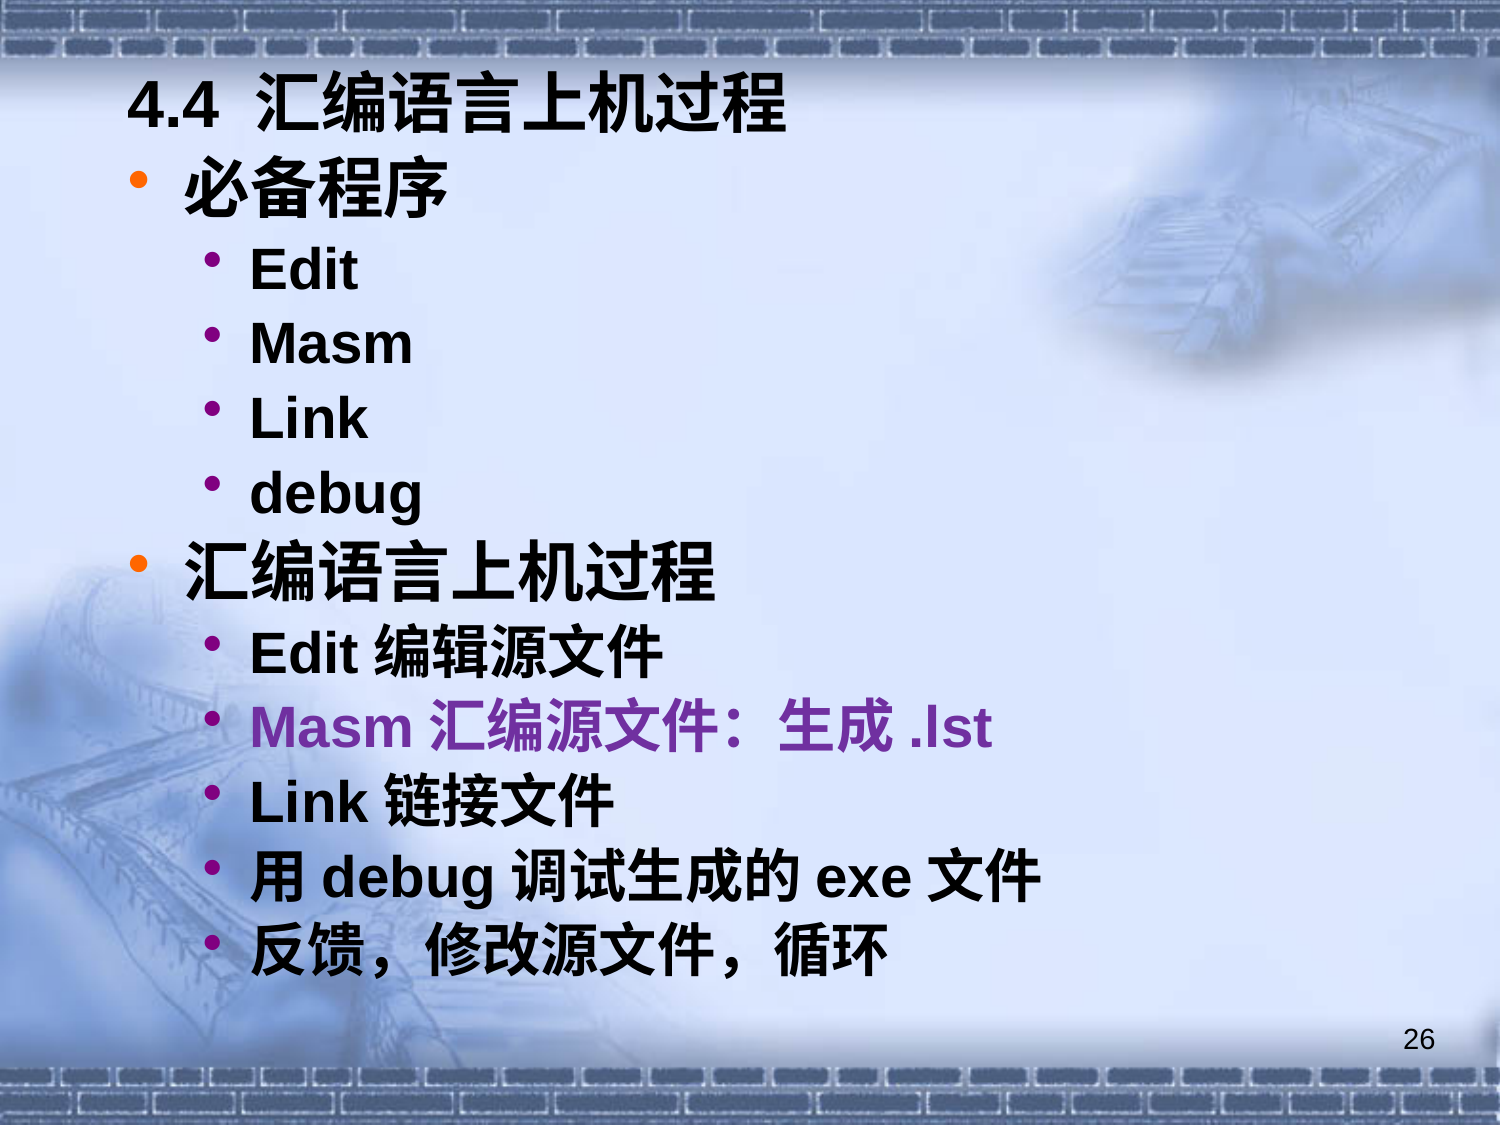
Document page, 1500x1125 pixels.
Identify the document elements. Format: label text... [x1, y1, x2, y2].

list 4.4 汇编语言上机过程 必备程序 Edit Masm Link debug 汇编语言上机过程 Edit编辑源文件 Masm汇编源文件：生成.lst Link链接文件 用debug调试生成的exe文件 反馈，修改源文件，循环 [112, 62, 1388, 1063]
picture [0, 0, 1500, 1125]
slide_number 26 [1074, 1012, 1451, 1091]
